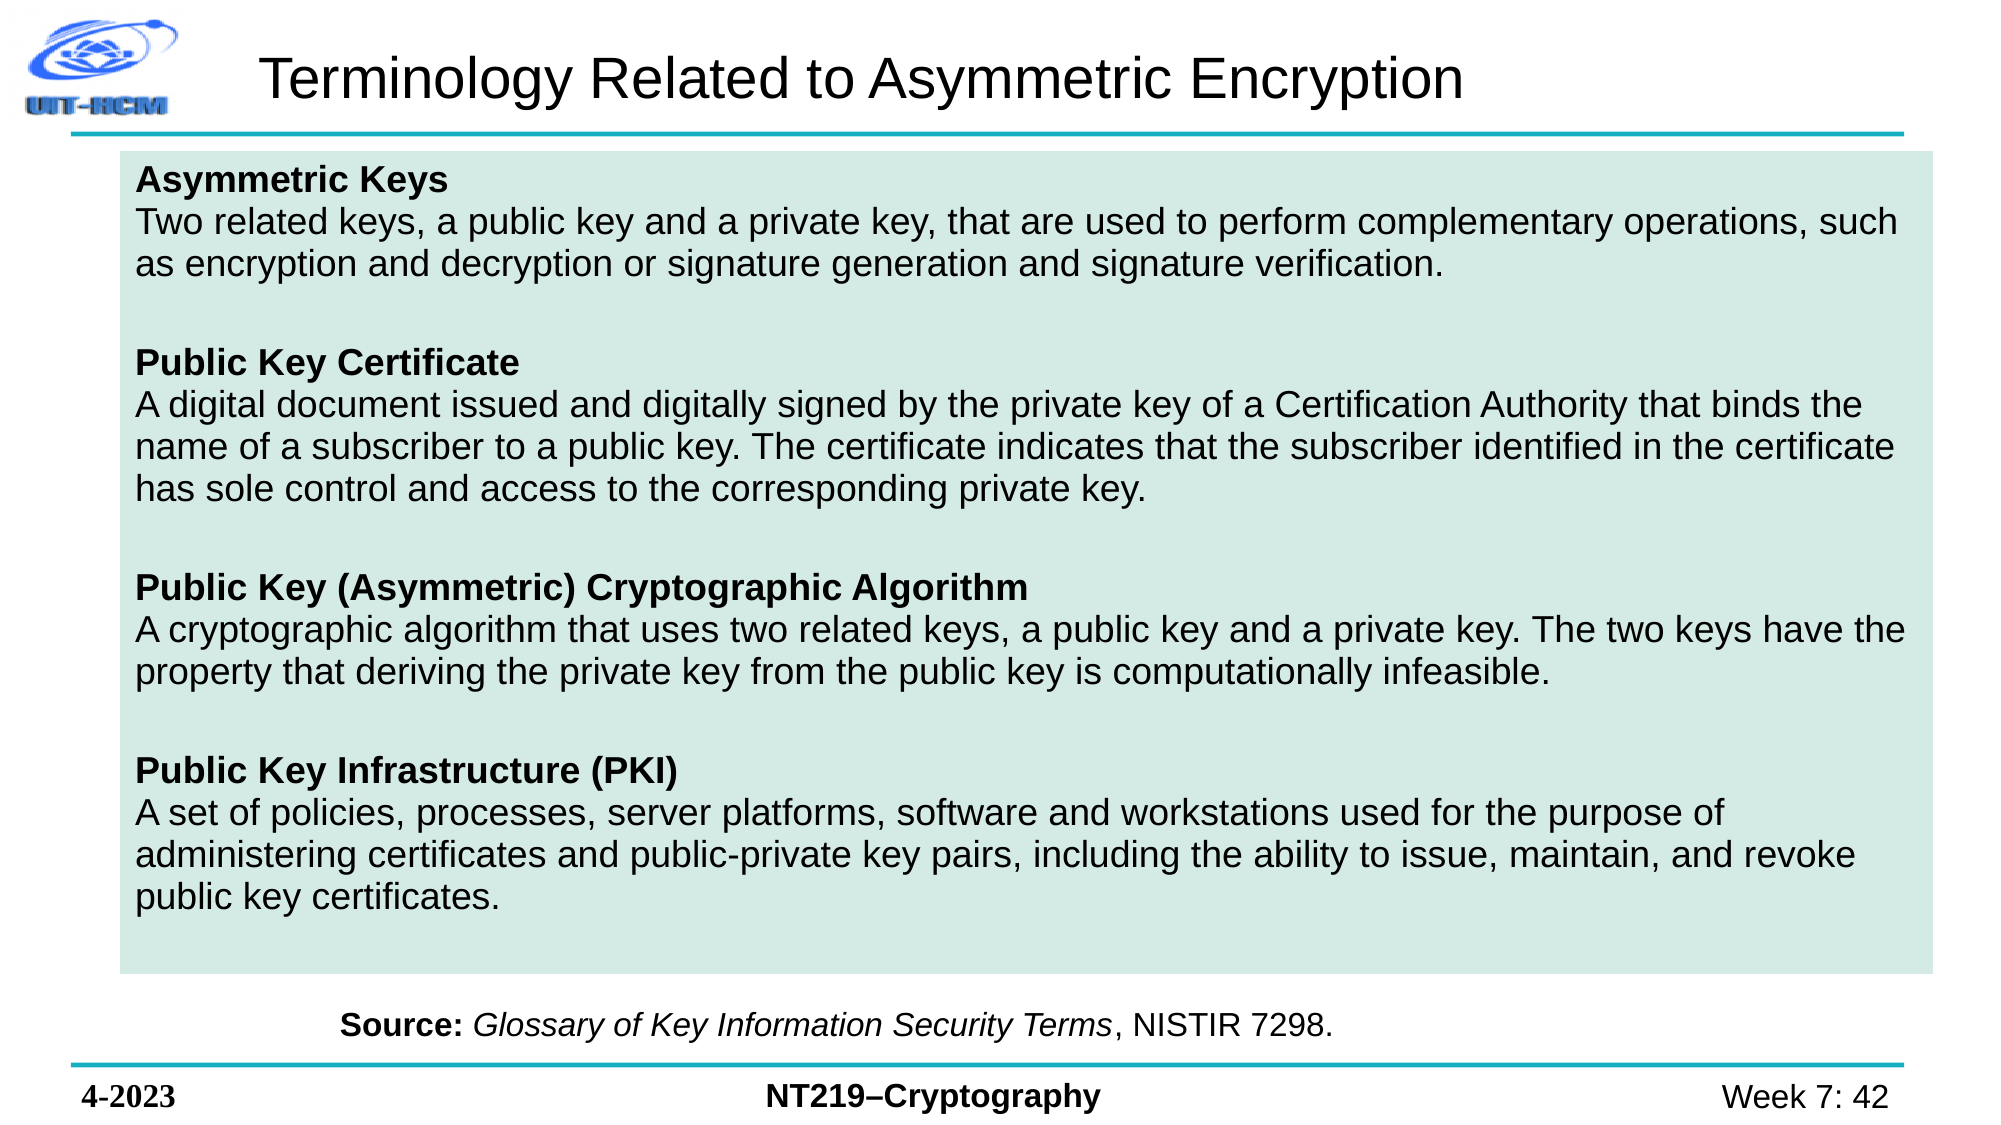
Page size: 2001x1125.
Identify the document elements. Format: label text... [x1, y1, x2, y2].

list Source: Glossary of Key Information Security Terms, NISTIR 7298. [324, 995, 1675, 1125]
picture [7, 8, 197, 125]
table_cell Public Key (Asymmetric) Cryptographic Algorithm A cryptographic algorithm that uses two related keys, a public key and a private key. The two keys have the property that deriving the private key from the public key is computationally infeasible. [120, 559, 1933, 742]
title Terminology Related to Asymmetric Encryption [244, 0, 1594, 151]
table_cell Public Key Infrastructure (PKI) A set of policies, processes, server platforms, software and workstations used for the purpose of administering certificates and public-private key pairs, including the ability to issue, maintain, and revoke public key certificates. [120, 742, 1933, 974]
table_cell Public Key Certificate A digital document issued and digitally signed by the private key of a Certification Authority that binds the name of a subscriber to a public key. The certificate indicates that the subscriber identified in the certificate has sole control and access to the corresponding private key. [120, 334, 1933, 559]
table_header Asymmetric Keys Two related keys, a public key and a private key, that are used to perform complementary operations, such as encryption and decryption or signature generation and signature verification. [120, 151, 1933, 334]
